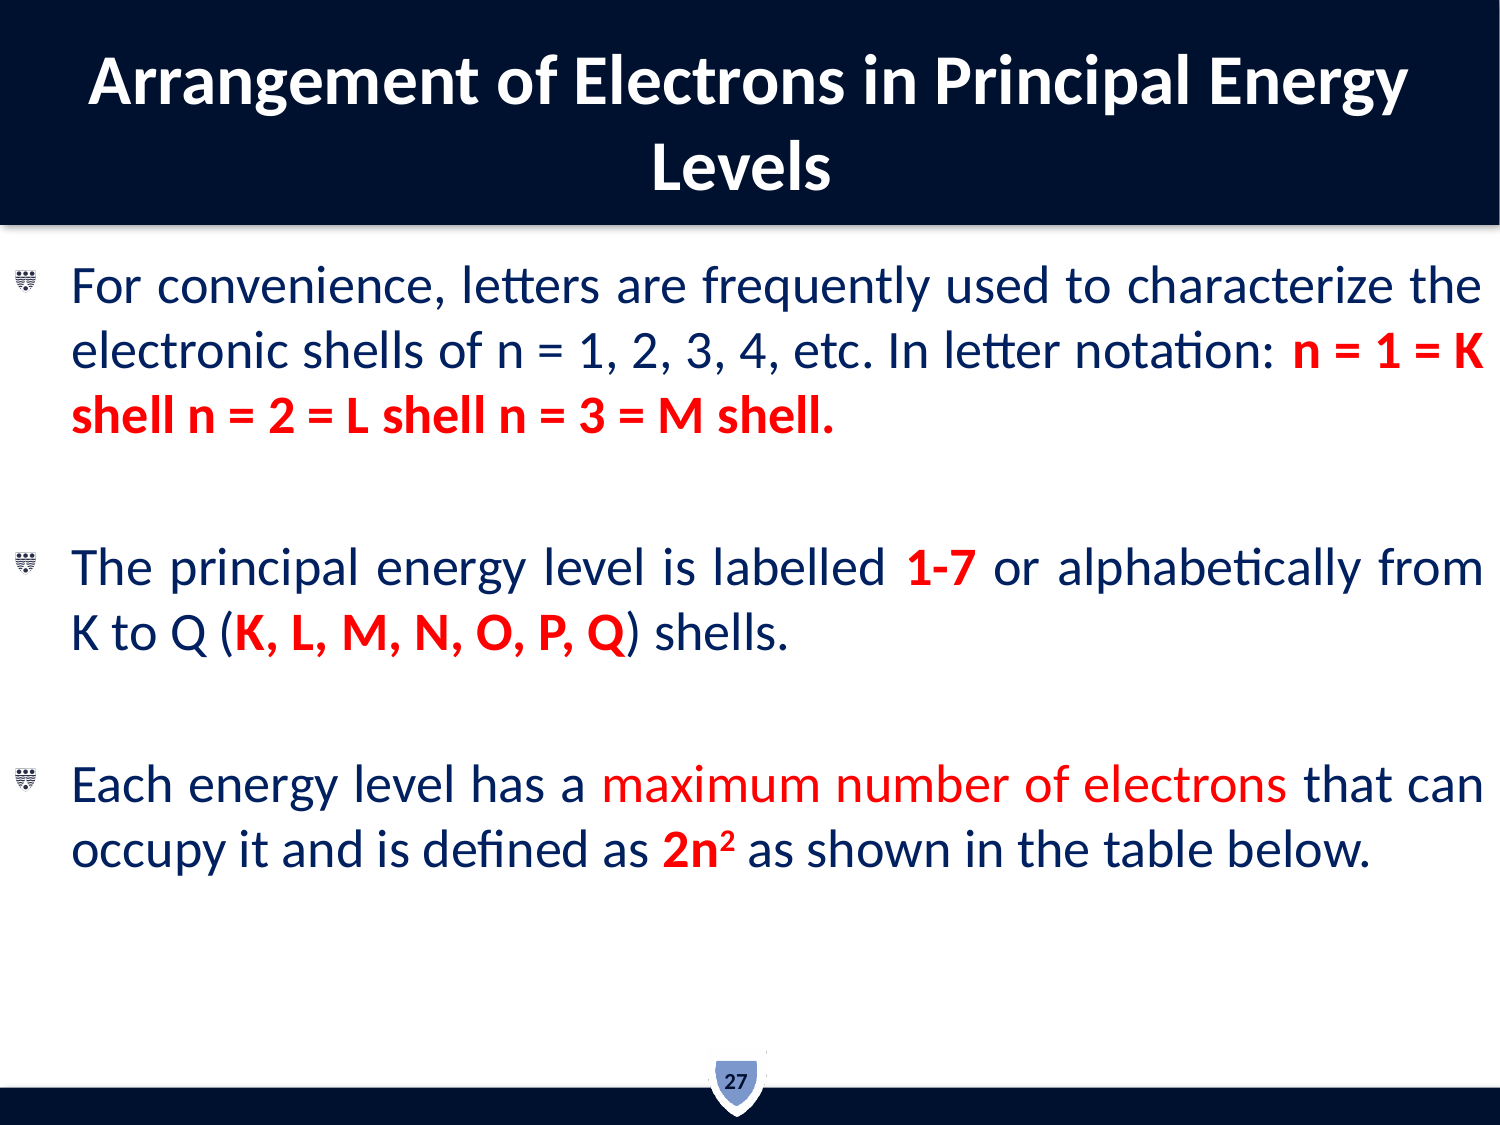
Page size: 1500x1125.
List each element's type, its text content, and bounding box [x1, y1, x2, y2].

picture [706, 1110, 767, 1117]
slide_number 27 [704, 1050, 768, 1110]
picture [15, 270, 36, 293]
title Arrangement of Electrons in Principal Energy Levels [0, 24, 1500, 160]
picture [15, 552, 36, 575]
list For convenience, letters are frequently used to characterize the electronic shells of n = 1, 2, 3, 4, etc. In letter notation: n = 1 = K shell n = 2 = L shell n = 3 = M shell. The principal energy level is labelled 1-7 or alphabetically from K to Q (K, L, M, N, O, P, Q) shells. Each energy level has a maximum number of electrons that can occupy it and is defined as 2n2 as shown in the table below. [0, 160, 1500, 905]
picture [15, 768, 36, 792]
